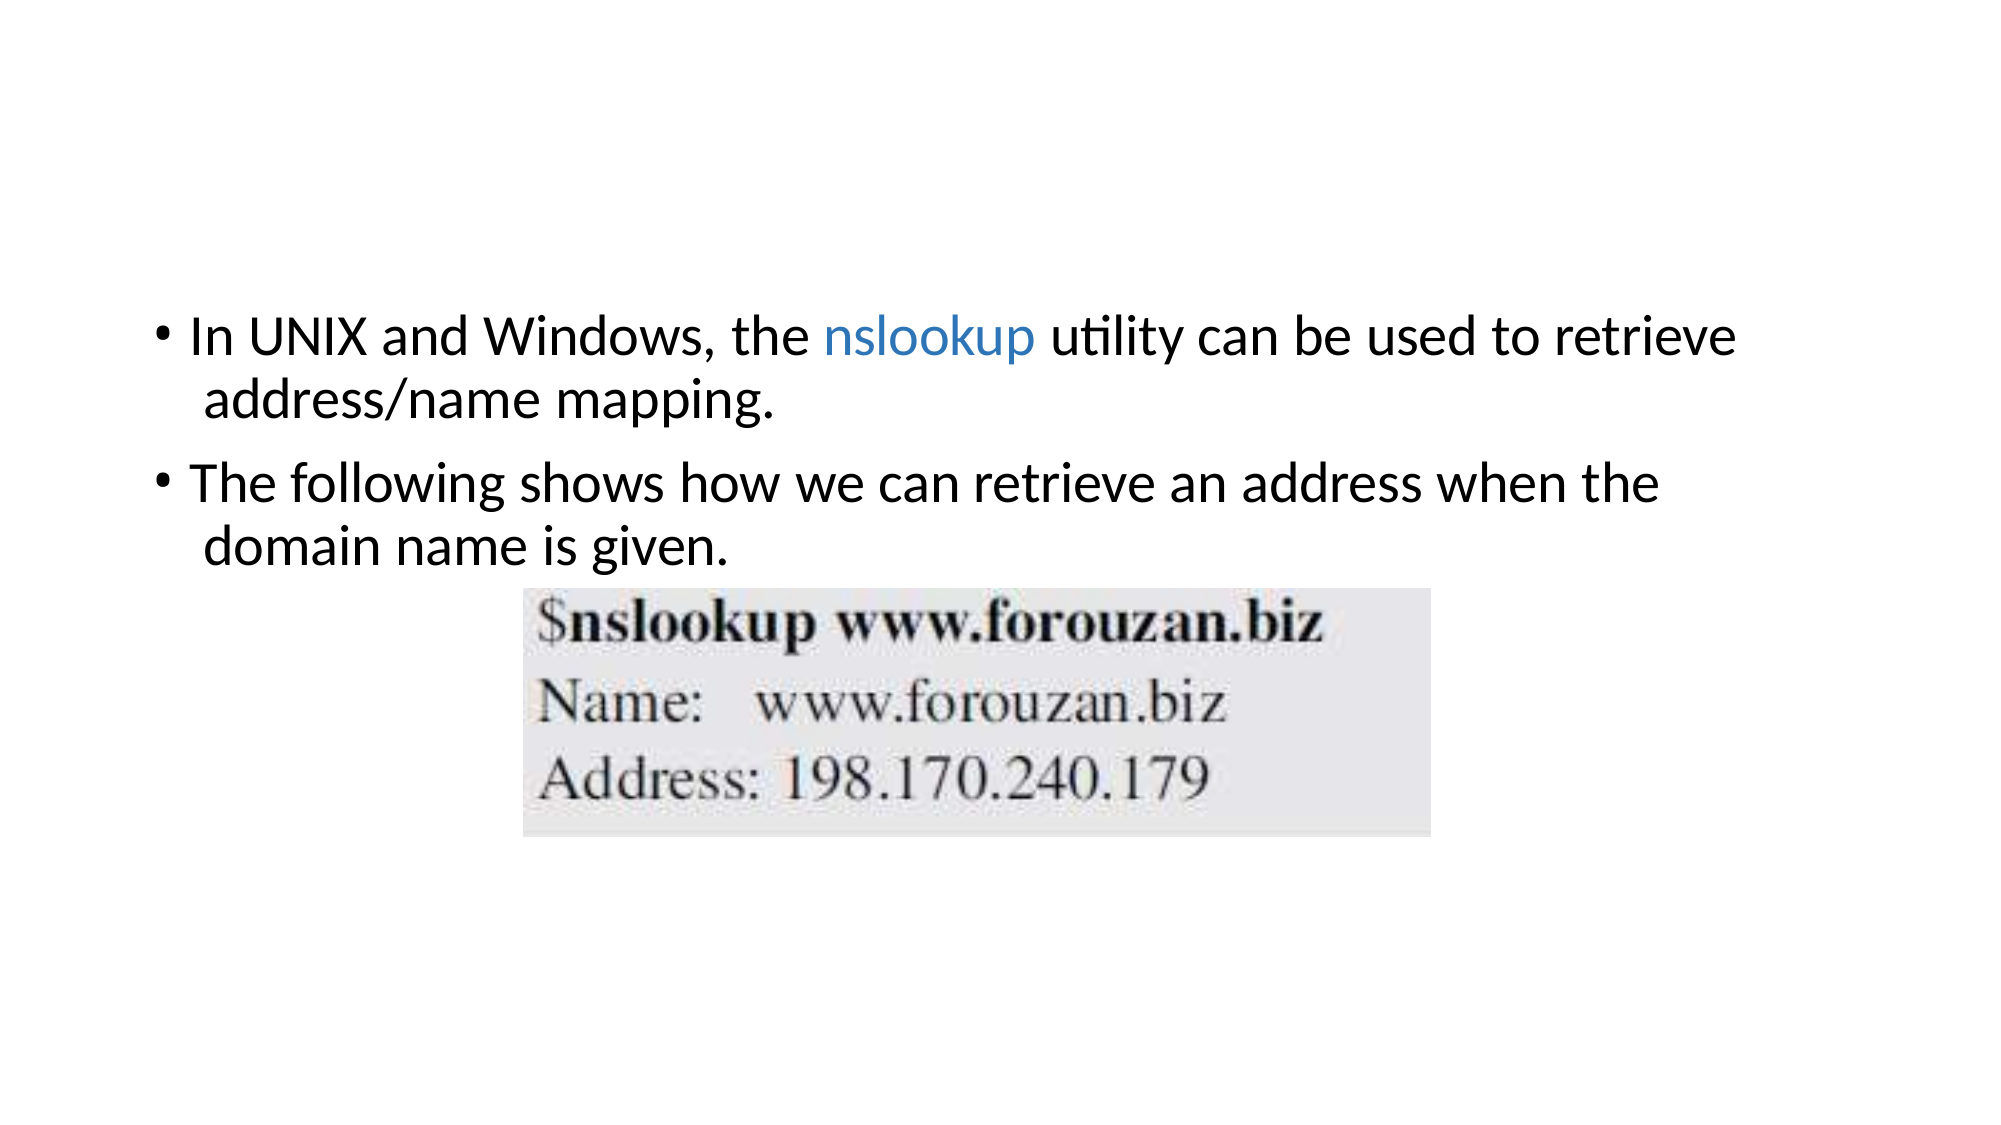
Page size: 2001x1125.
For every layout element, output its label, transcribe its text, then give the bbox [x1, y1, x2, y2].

picture [523, 588, 1431, 838]
text_box In UNIX and Windows, the nslookup utility can be used to retrieve address/name mapping. The following shows how we can retrieve an address when the domain name is given. [150, 294, 1750, 577]
